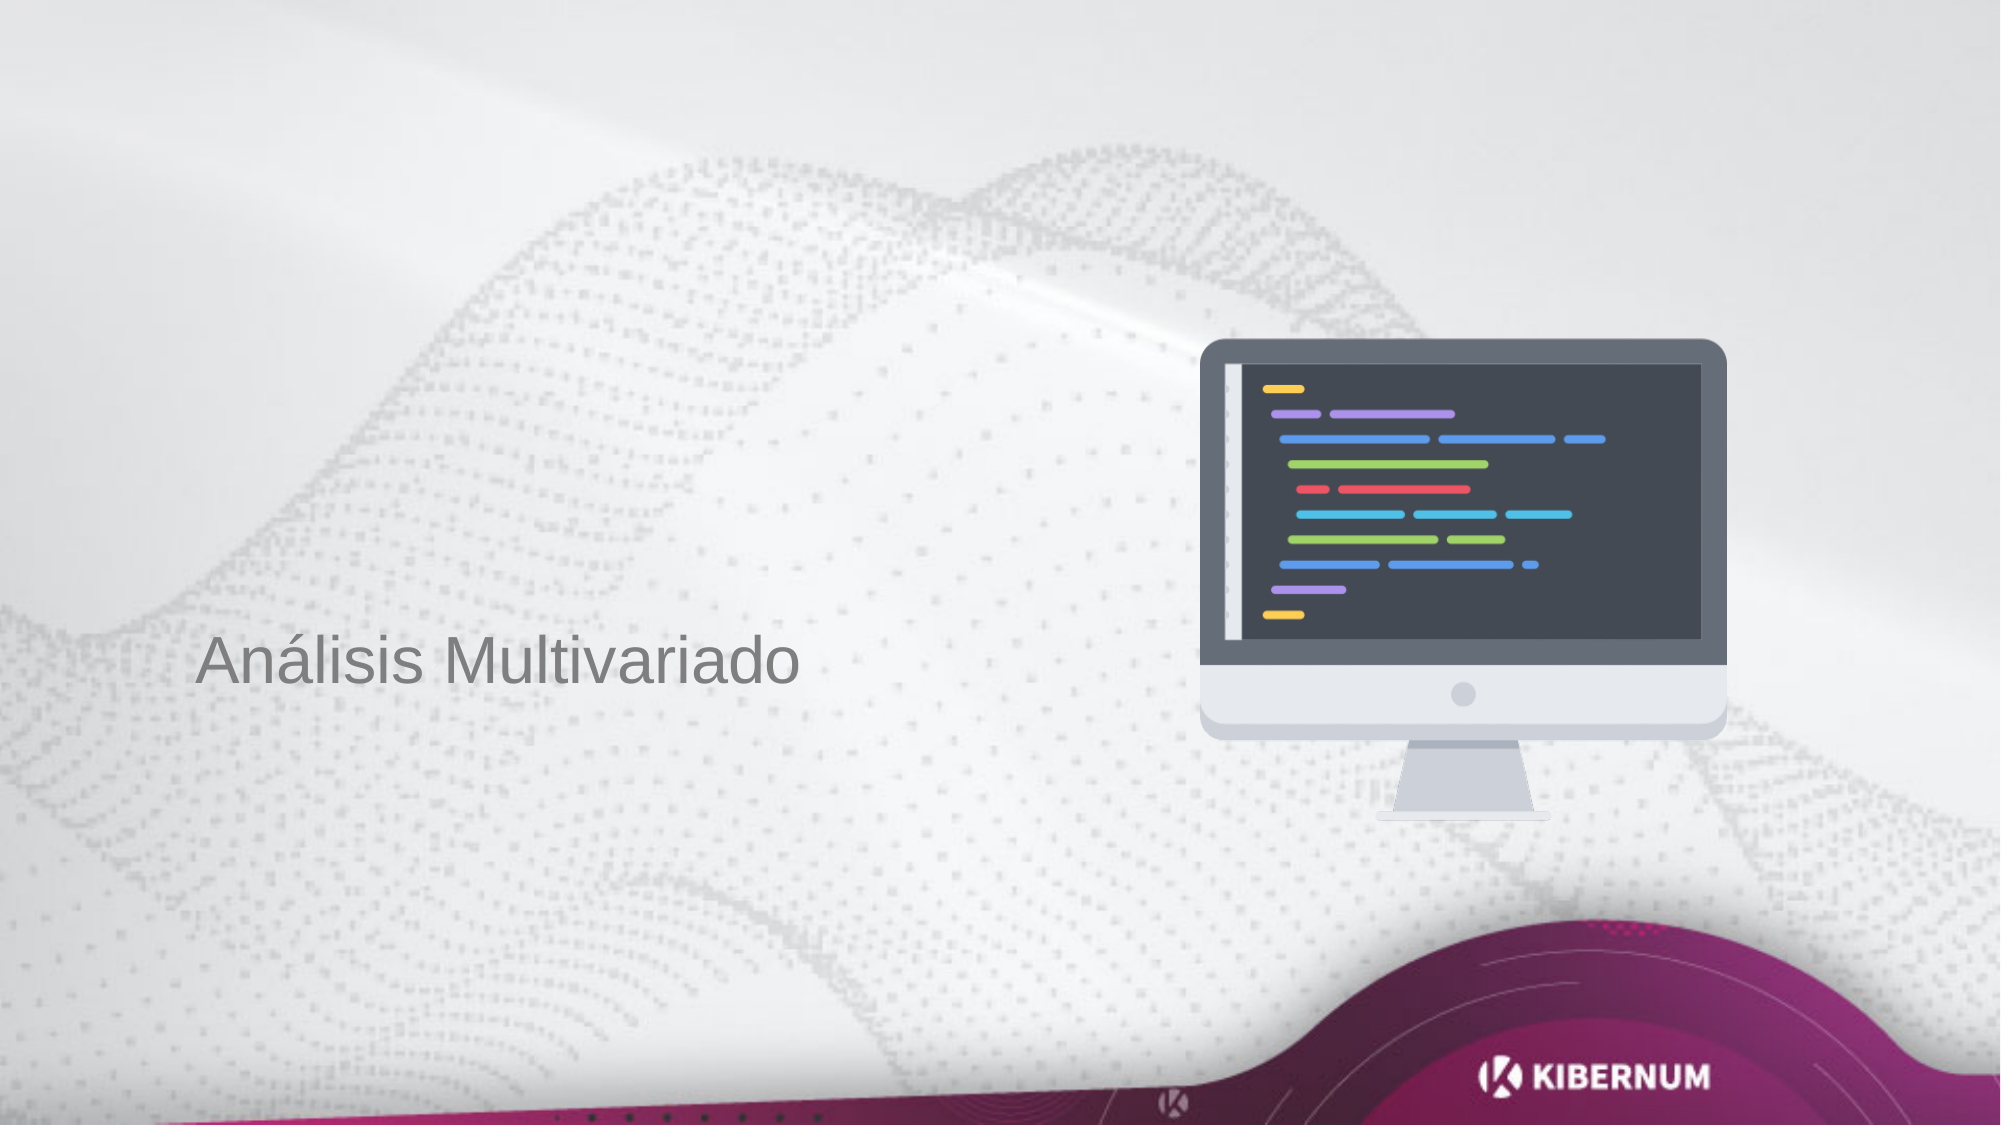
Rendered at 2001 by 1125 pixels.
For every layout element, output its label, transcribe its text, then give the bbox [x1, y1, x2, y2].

text_box Análisis Multivariado [180, 579, 1071, 745]
picture [0, 0, 2001, 1125]
